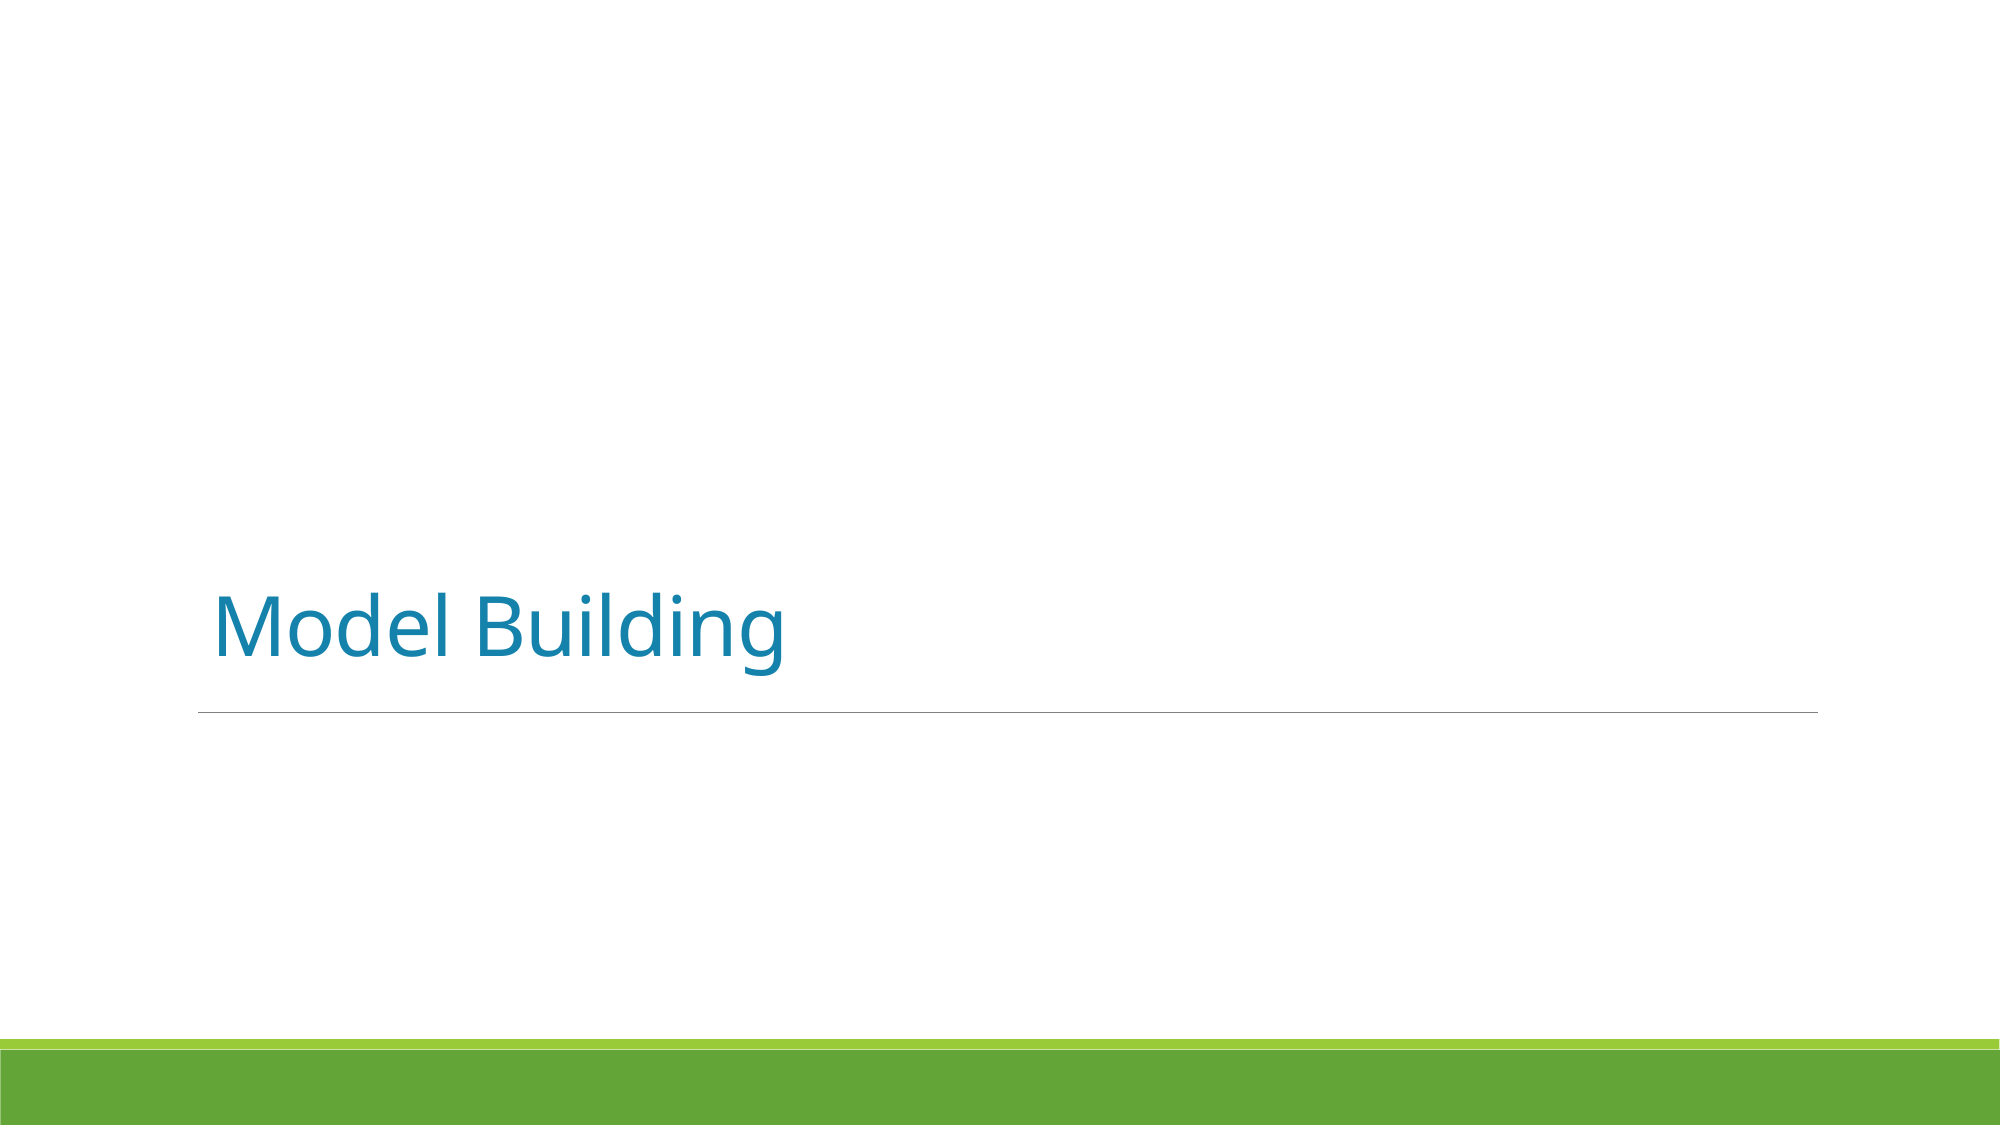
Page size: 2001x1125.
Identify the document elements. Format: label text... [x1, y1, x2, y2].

title Model Building [196, 562, 1732, 699]
